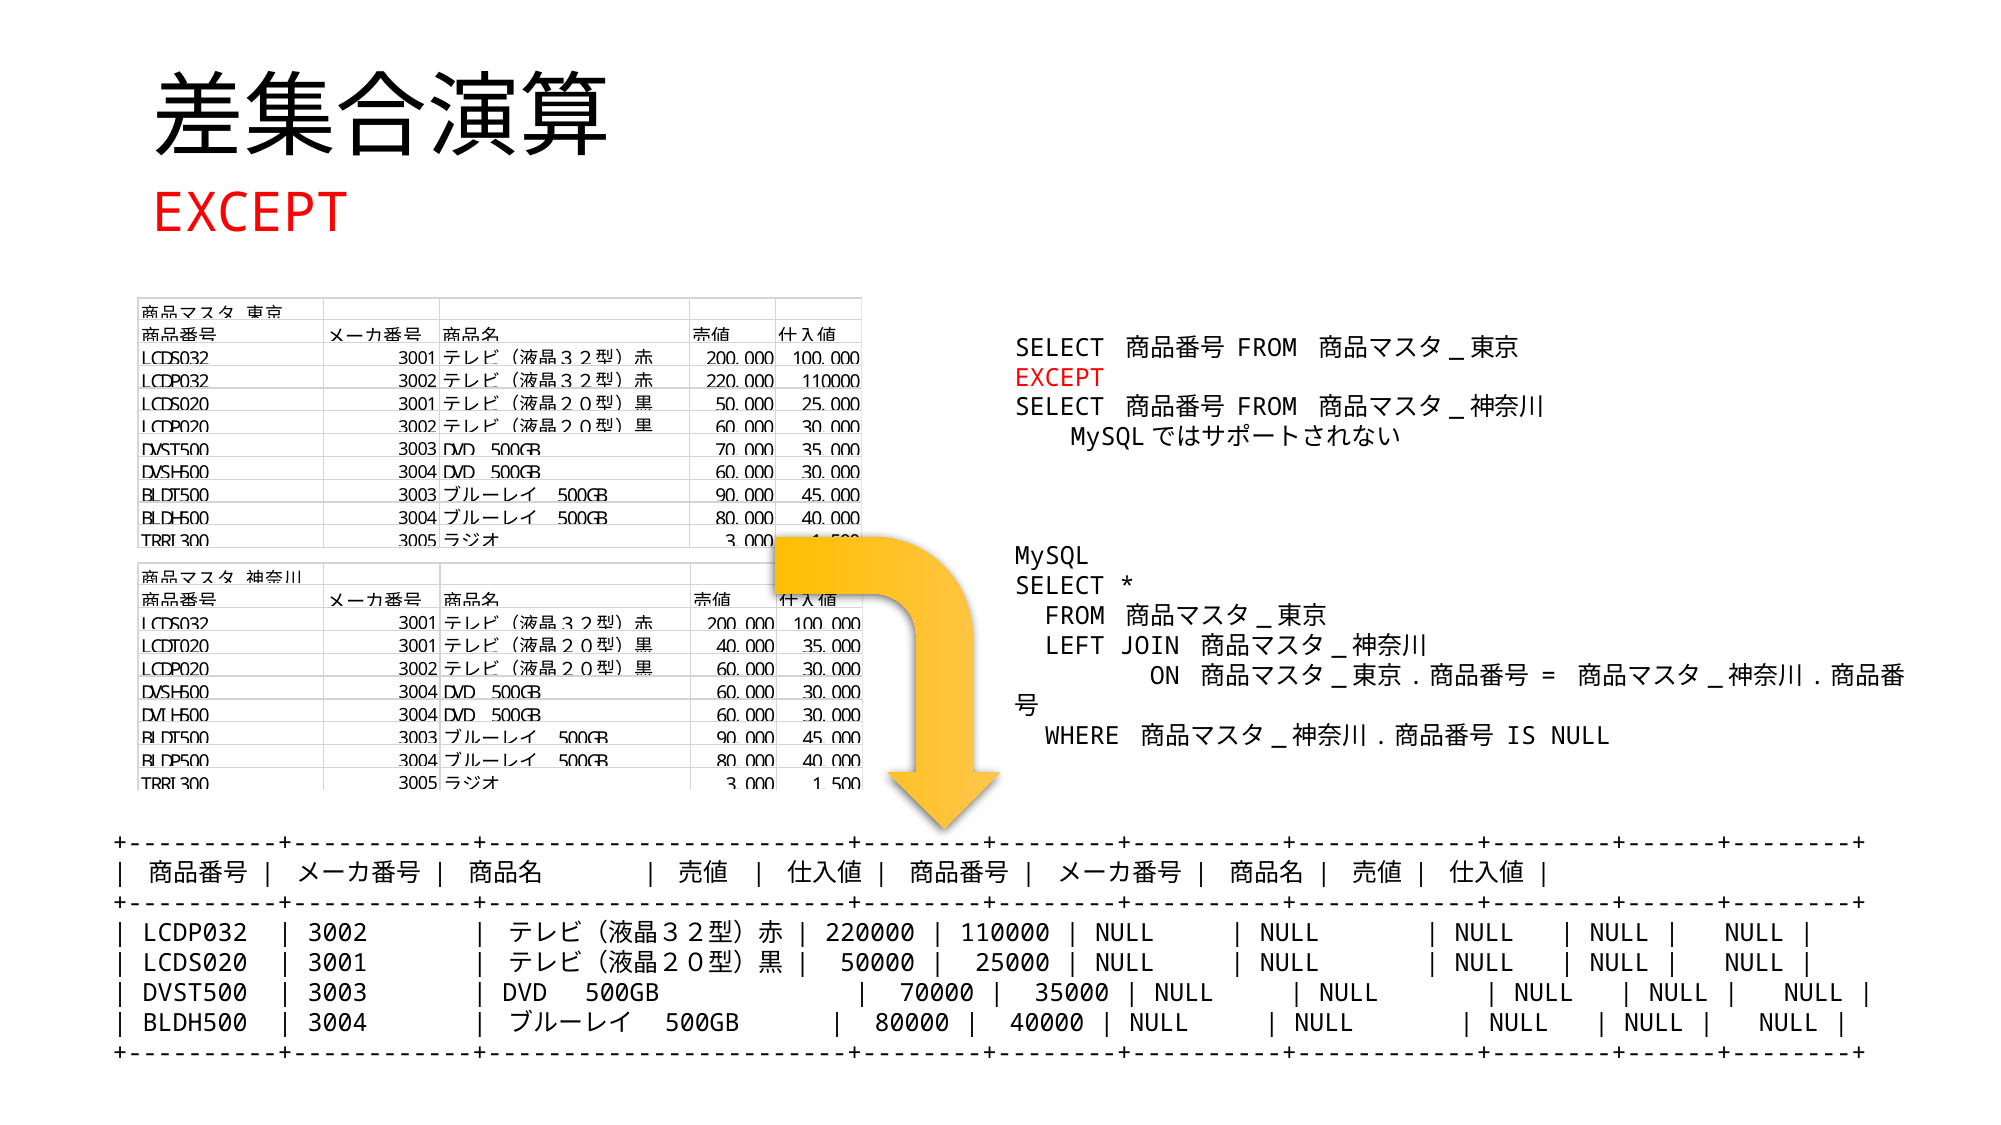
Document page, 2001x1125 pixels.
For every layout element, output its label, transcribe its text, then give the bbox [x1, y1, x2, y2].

text_box MySQL SELECT * FROM 商品マスタ_東京 LEFT JOIN 商品マスタ_神奈川 ON 商品マスタ_東京.商品番号 = 商品マスタ_神奈川.商品番号 WHERE 商品マスタ_神奈川.商品番号 IS NULL [999, 532, 1931, 757]
picture [137, 562, 864, 792]
text_box [774, 537, 1001, 829]
list EXCEPT [137, 177, 1863, 252]
title 差集合演算 [137, 59, 1863, 177]
text_box +----------+------------+------------------------+--------+--------+----------+------------+--------+------+--------+ | 商品番号 | メーカ番号 | 商品名 | 売値 | 仕入値 | 商品番号 | メーカ番号 | 商品名 | 売値 | 仕入値 | +----------+------------+------------------------+--------+--------+----------+------------+--------+------+--------+ | LCDP032 | 3002 | テレビ（液晶３２型）赤 | 220000 | 110000 | NULL | NULL | NULL | NULL | NULL | | LCDS020 | 3001 | テレビ（液晶２０型）黒 | 50000 | 25000 | NULL | NULL | NULL | NULL | NULL | | DVST500 | 3003 | DVD 500GB | 70000 | 35000 | NULL | NULL | NULL | NULL | NULL | | BLDH500 | 3004 | ブルーレイ 500GB | 80000 | 40000 | NULL | NULL | NULL | NULL | NULL | +----------+------------+------------------------+--------+--------+----------+------------+--------+------+--------+ [98, 819, 1902, 1074]
text_box SELECT 商品番号 FROM 商品マスタ_東京 EXCEPT SELECT 商品番号 FROM 商品マスタ_神奈川 MySQLではサポートされない [999, 323, 1726, 459]
picture [137, 297, 863, 549]
